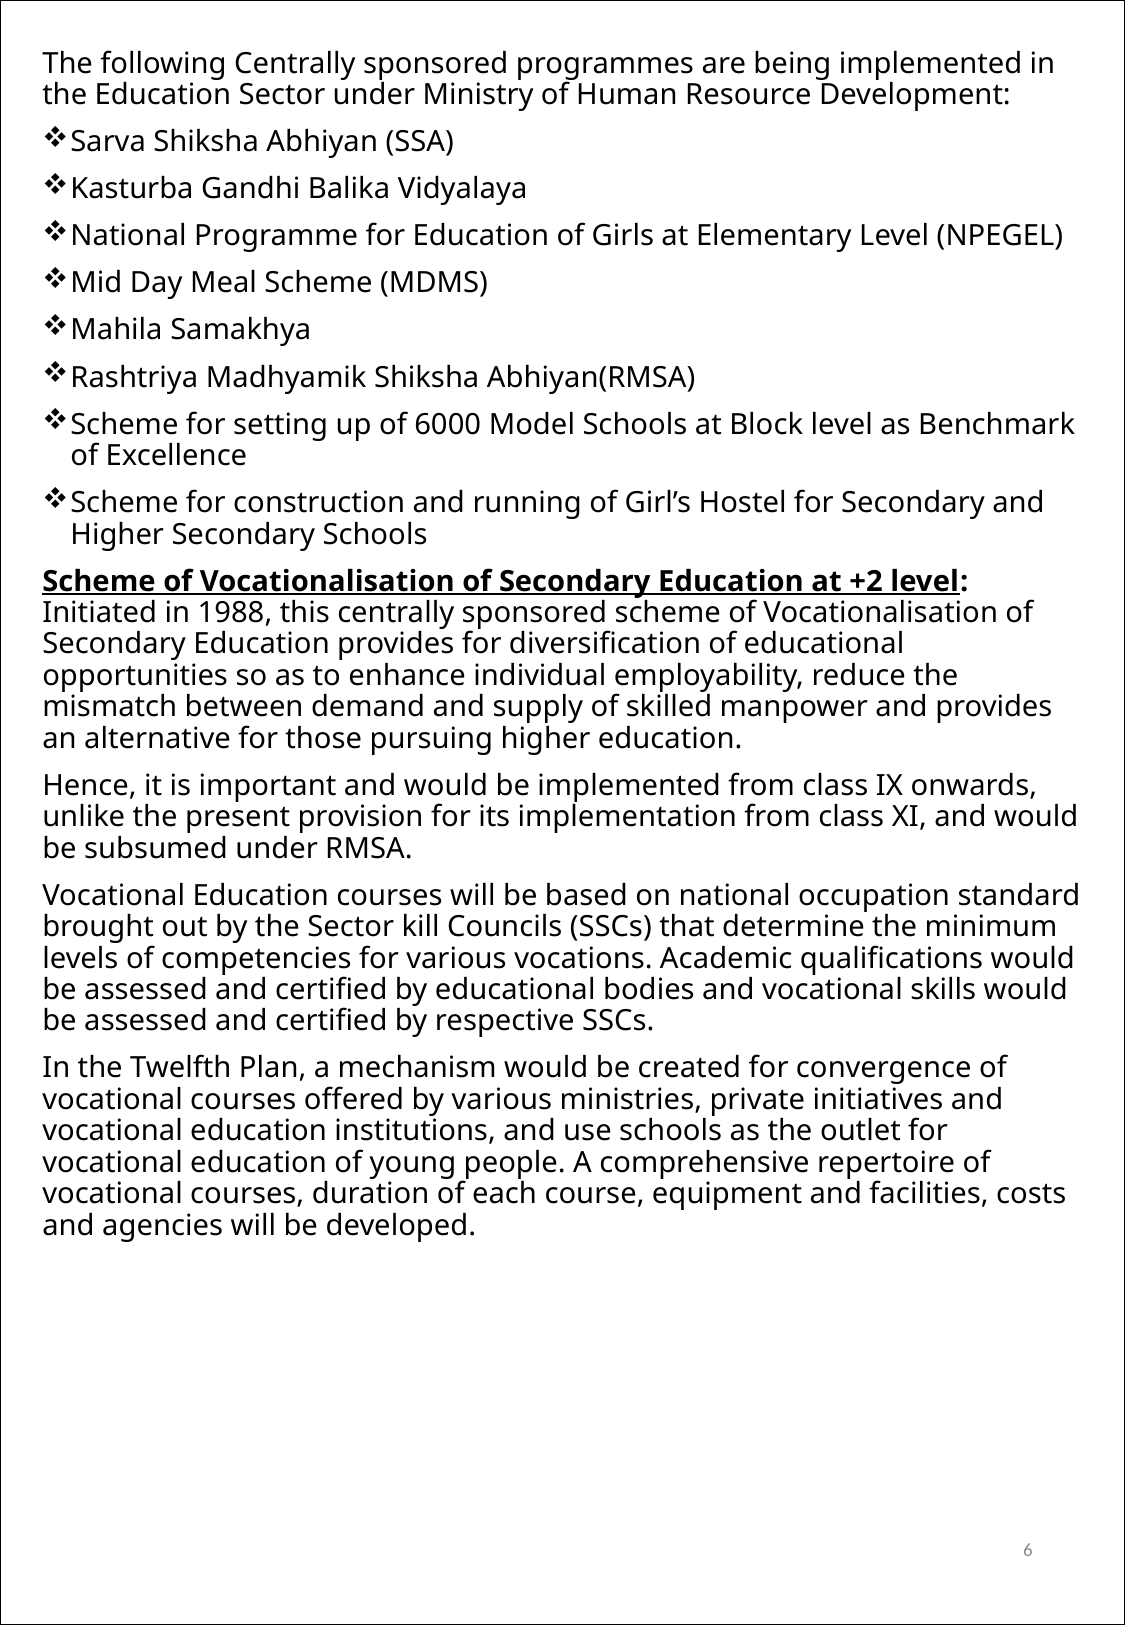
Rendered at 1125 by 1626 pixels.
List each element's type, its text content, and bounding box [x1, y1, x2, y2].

slide_number 6 [794, 1506, 1048, 1593]
text_box [0, 0, 1125, 1625]
